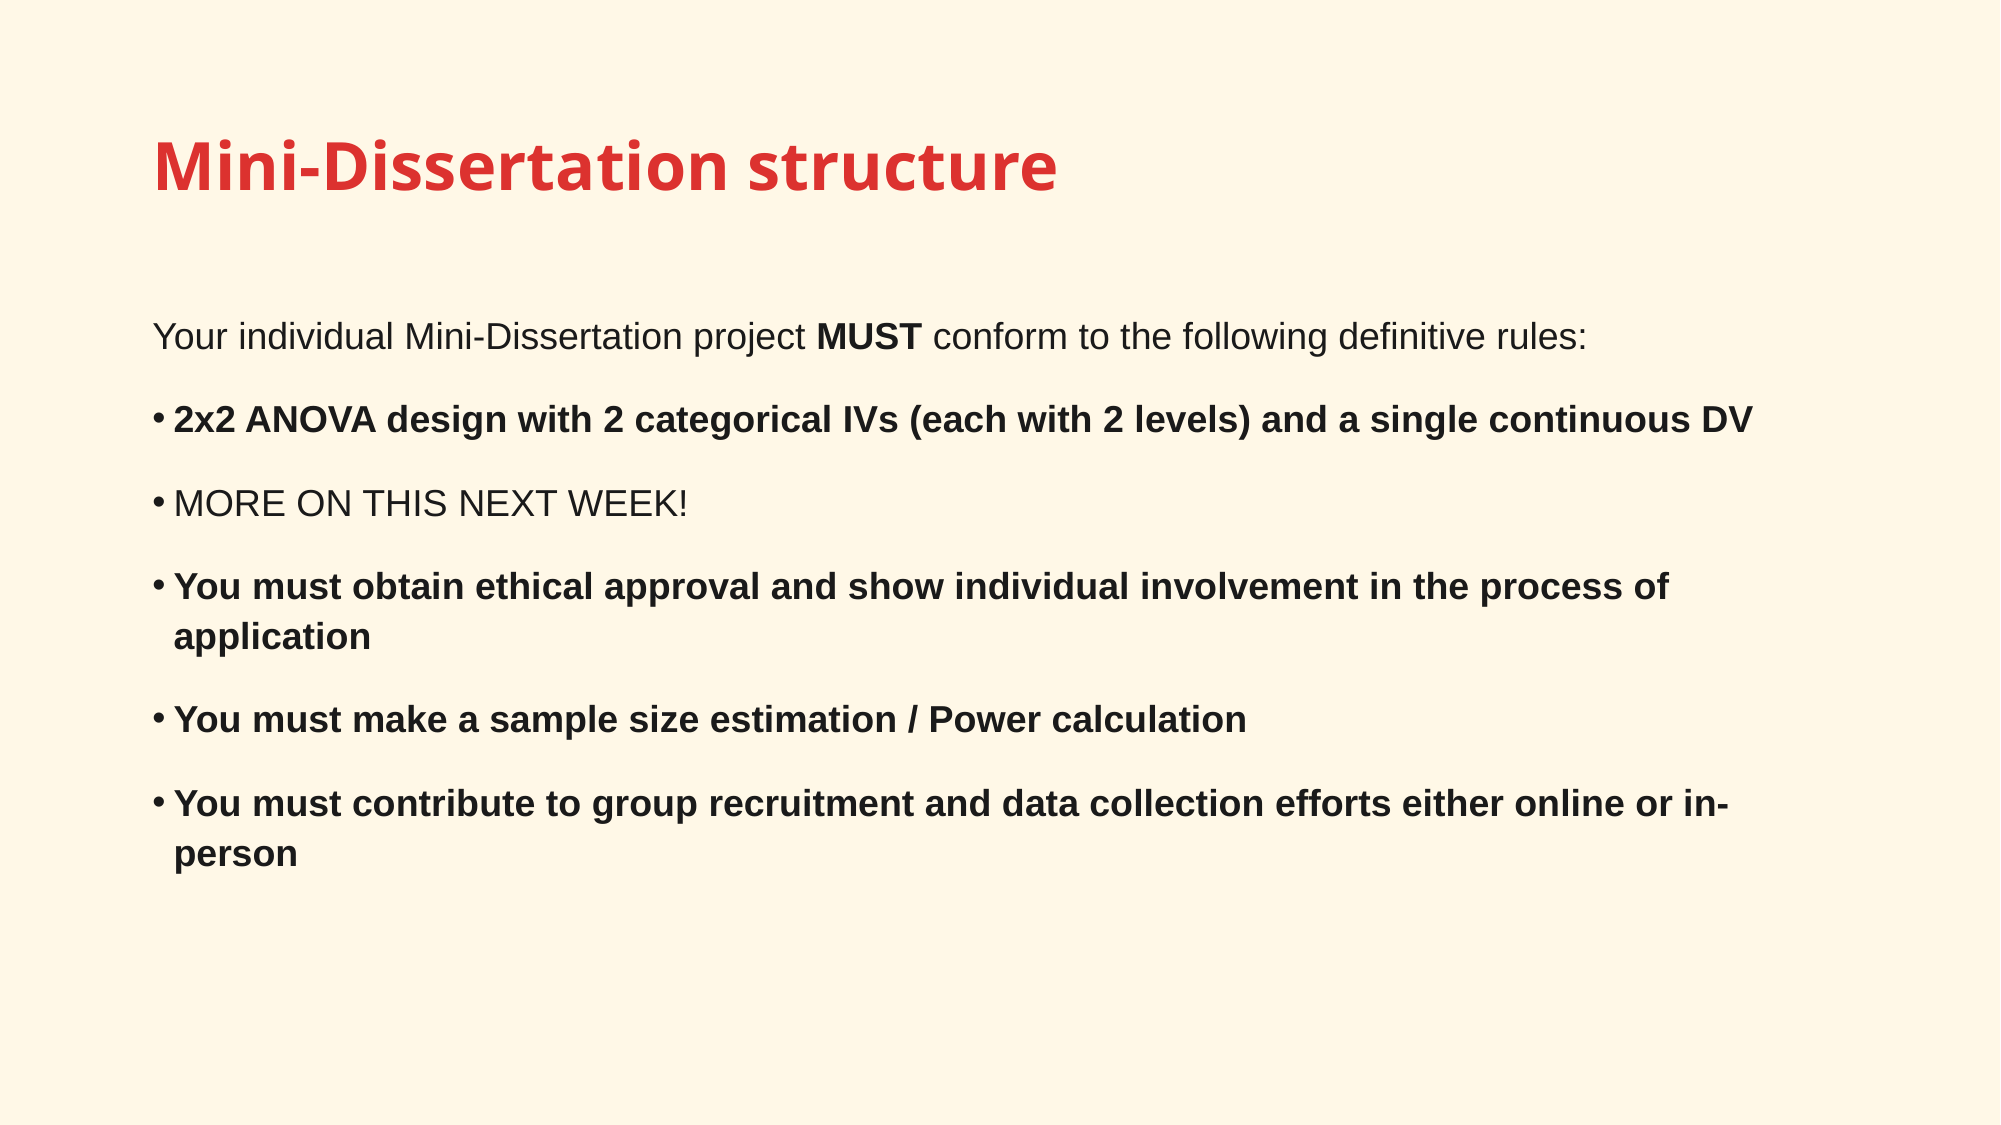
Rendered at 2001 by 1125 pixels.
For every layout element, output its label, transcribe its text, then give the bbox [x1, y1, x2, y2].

title Mini-Dissertation structure [137, 59, 1863, 278]
list Your individual Mini-Dissertation project MUST conform to the following definitive rules: 2x2 ANOVA design with 2 categorical IVs (each with 2 levels) and a single continuous DV MORE ON THIS NEXT WEEK! You must obtain ethical approval and show individual involvement in the process of application You must make a sample size estimation / Power calculation You must contribute to group recruitment and data collection efforts either online or in-person [137, 299, 1863, 1014]
